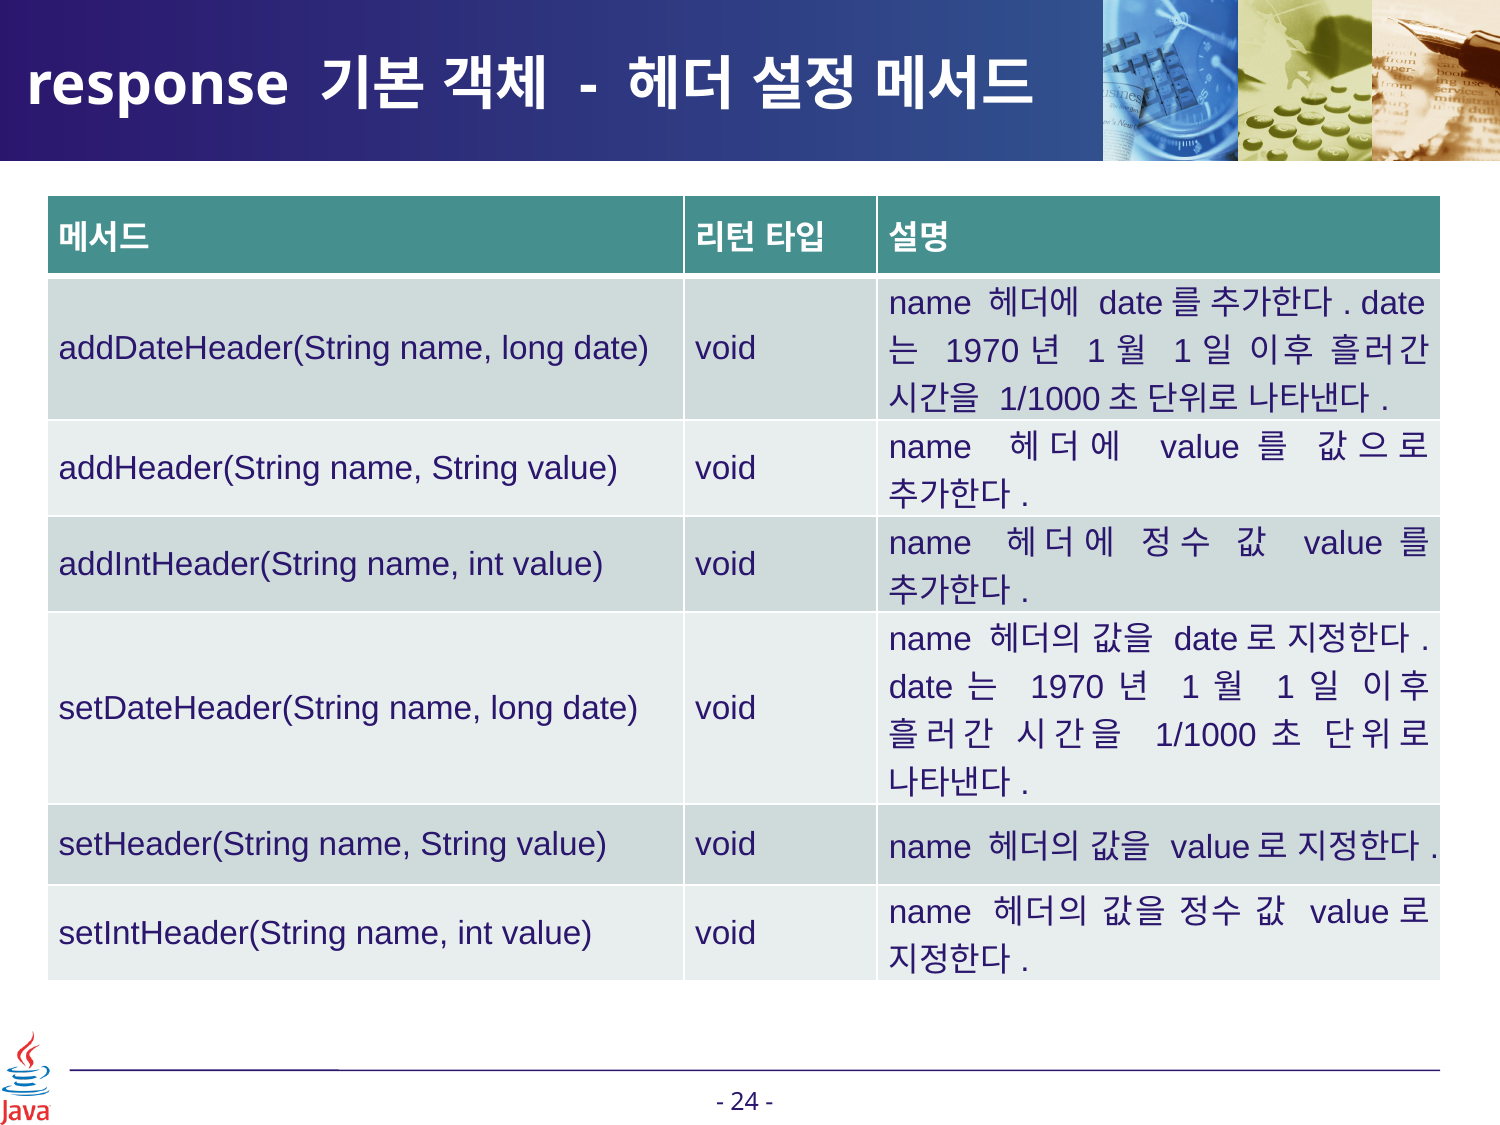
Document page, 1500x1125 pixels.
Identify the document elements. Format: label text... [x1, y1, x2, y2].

table_header 설명 [878, 196, 1440, 273]
table_cell addDateHeader(String name, long date) [48, 279, 683, 419]
table_cell void [685, 279, 876, 419]
picture [0, 1031, 51, 1125]
table_cell void [685, 886, 876, 980]
table_header 리턴 타입 [685, 196, 876, 273]
table_cell void [685, 421, 876, 515]
picture [1103, 0, 1500, 161]
table_header 메서드 [48, 196, 683, 273]
table_cell name 헤더의 값을 정수 값 value로 지정한다. [878, 886, 1440, 980]
table_cell addHeader(String name, String value) [48, 421, 683, 515]
table_cell name 헤더에 date를 추가한다. date는 1970년 1월 1일 이후 흘러간 시간을 1/1000초 단위로 나타낸다. [878, 279, 1440, 419]
table_cell name 헤더에 value를 값으로 추가한다. [878, 421, 1440, 515]
title response 기본 객체 - 헤더 설정 메서드 [11, 34, 1137, 128]
table_cell void [685, 613, 876, 803]
table_cell void [685, 805, 876, 884]
table_cell name 헤더의 값을 value로 지정한다. [878, 805, 1440, 884]
table_cell setIntHeader(String name, int value) [48, 886, 683, 980]
table_cell name 헤더의 값을 date로 지정한다. date는 1970년 1월 1일 이후 흘러간 시간을 1/1000초 단위로 나타낸다. [878, 613, 1440, 803]
table_cell setHeader(String name, String value) [48, 805, 683, 884]
table_cell addIntHeader(String name, int value) [48, 517, 683, 611]
table_cell void [685, 517, 876, 611]
table_cell setDateHeader(String name, long date) [48, 613, 683, 803]
table_cell name 헤더에 정수 값 value를 추가한다. [878, 517, 1440, 611]
